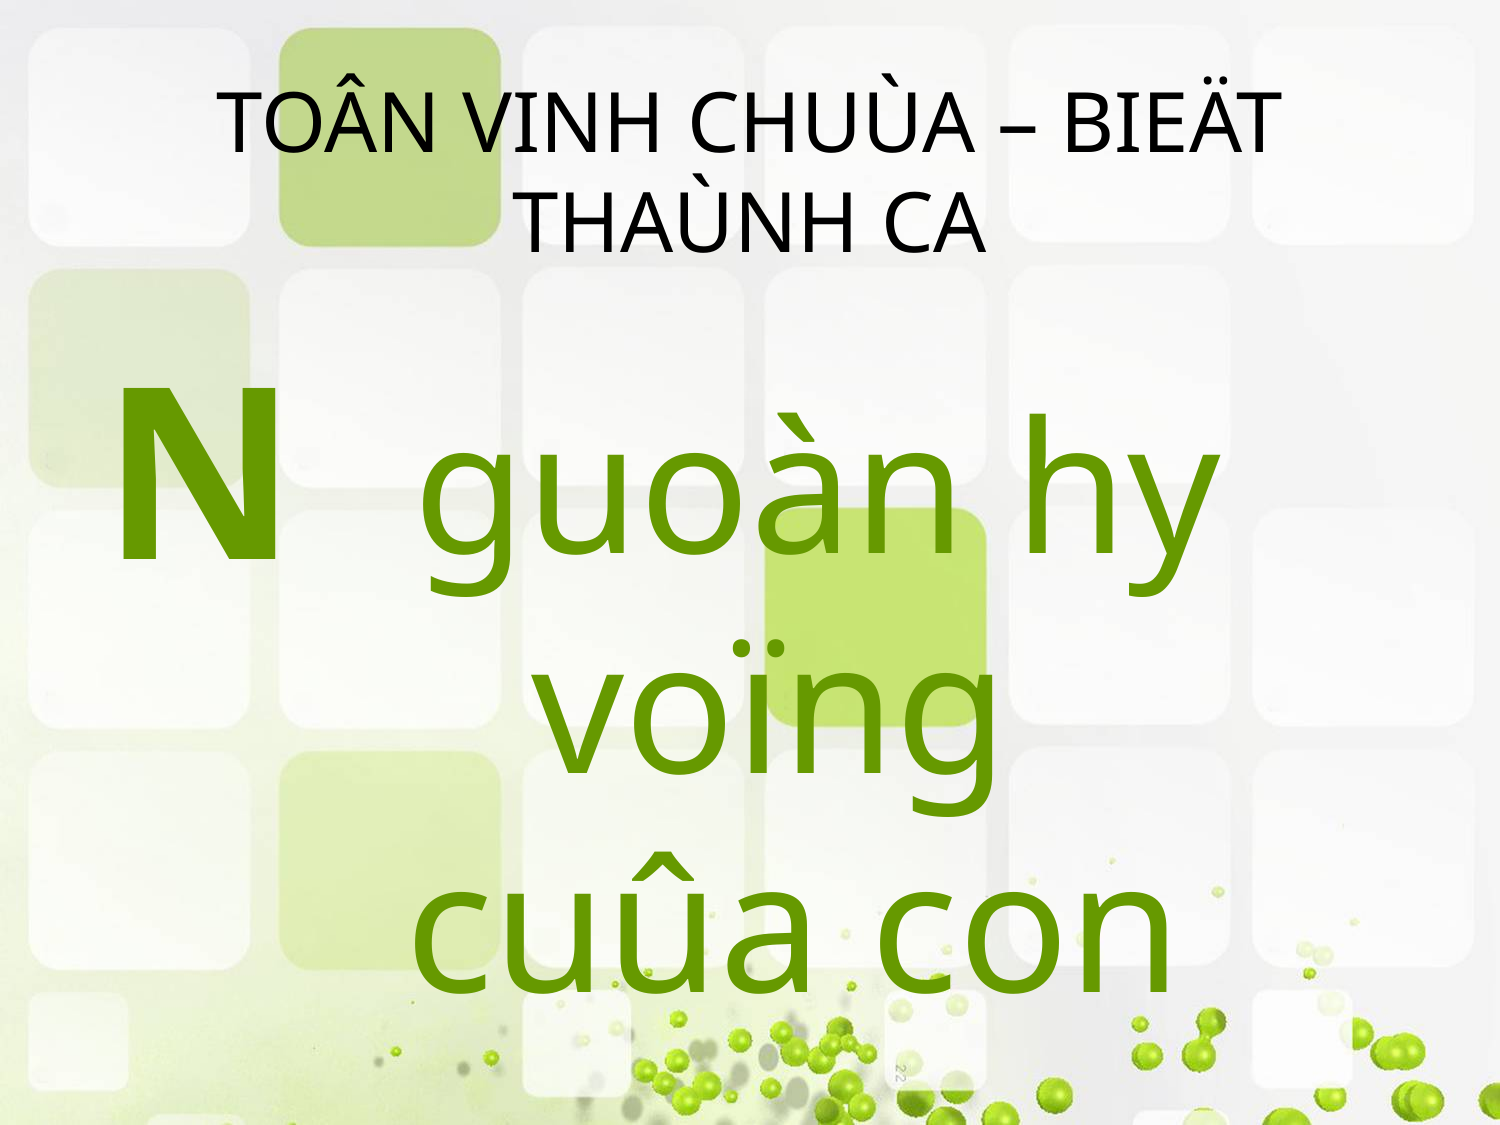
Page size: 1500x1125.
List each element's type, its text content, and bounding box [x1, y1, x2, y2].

text_box guoàn hy voïng cuûa con [187, 362, 1400, 1037]
text_box N [87, 312, 238, 615]
picture [0, 0, 1500, 1125]
title TOÂN VINH CHUÙA – BIEÄT THAÙNH CA [74, 74, 1426, 263]
